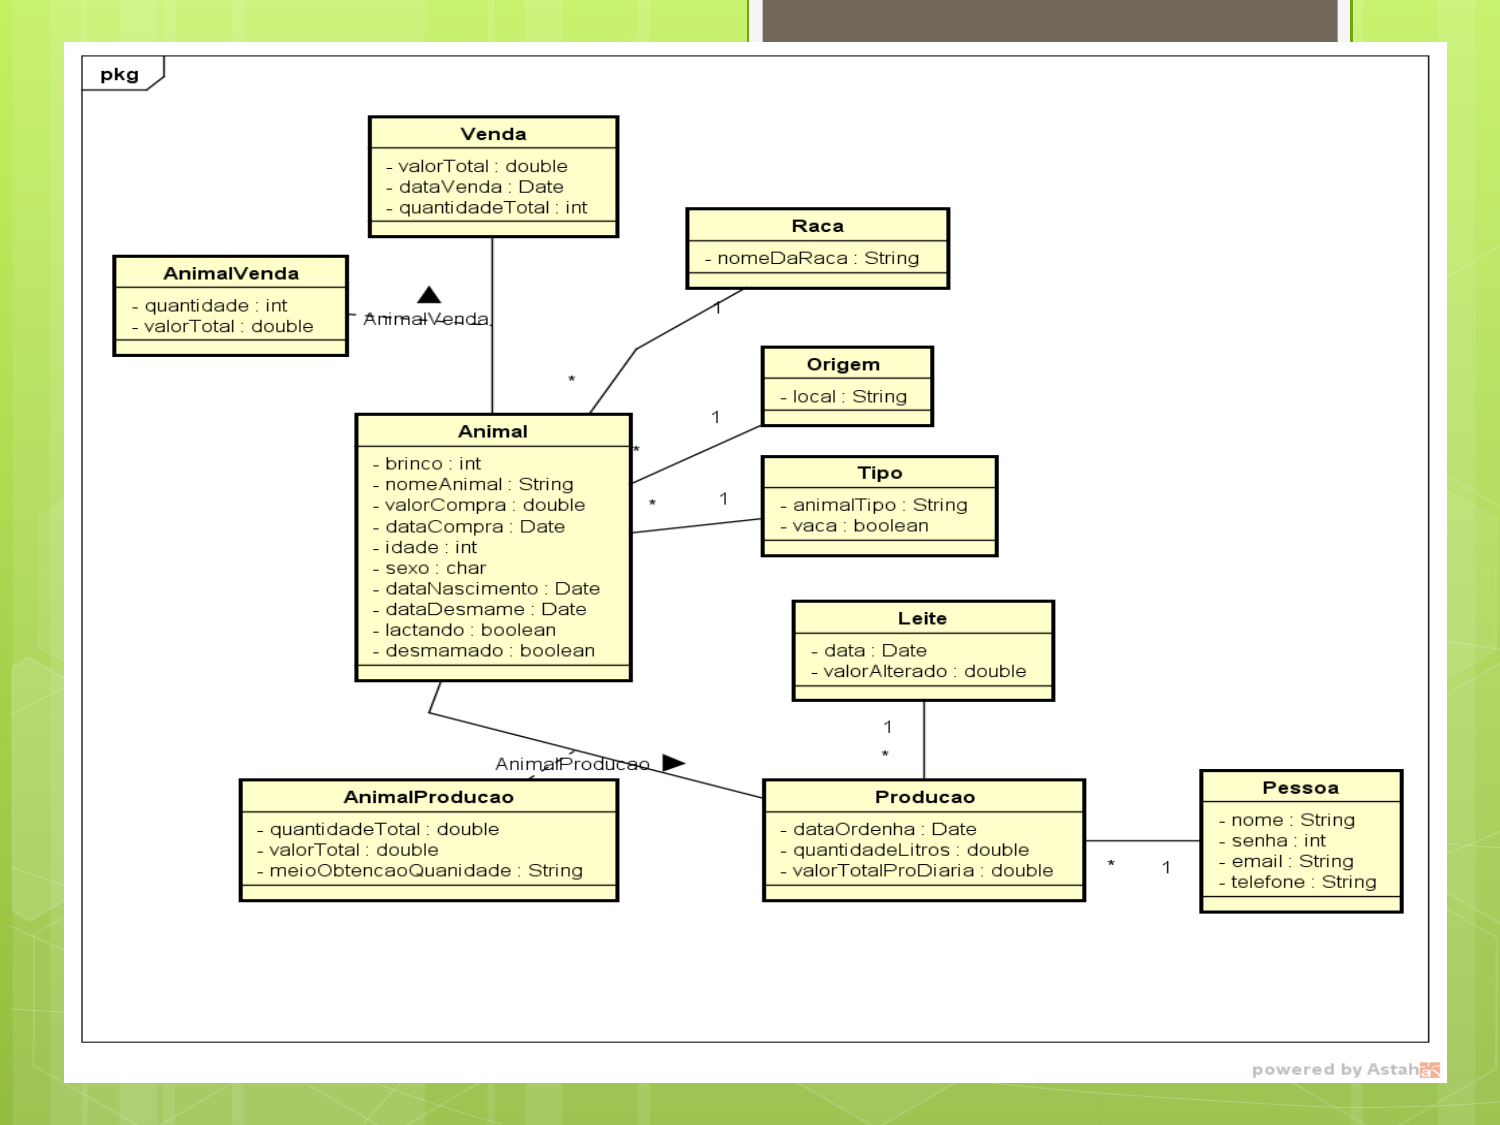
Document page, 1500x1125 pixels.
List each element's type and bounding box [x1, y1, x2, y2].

picture [64, 42, 1448, 1083]
